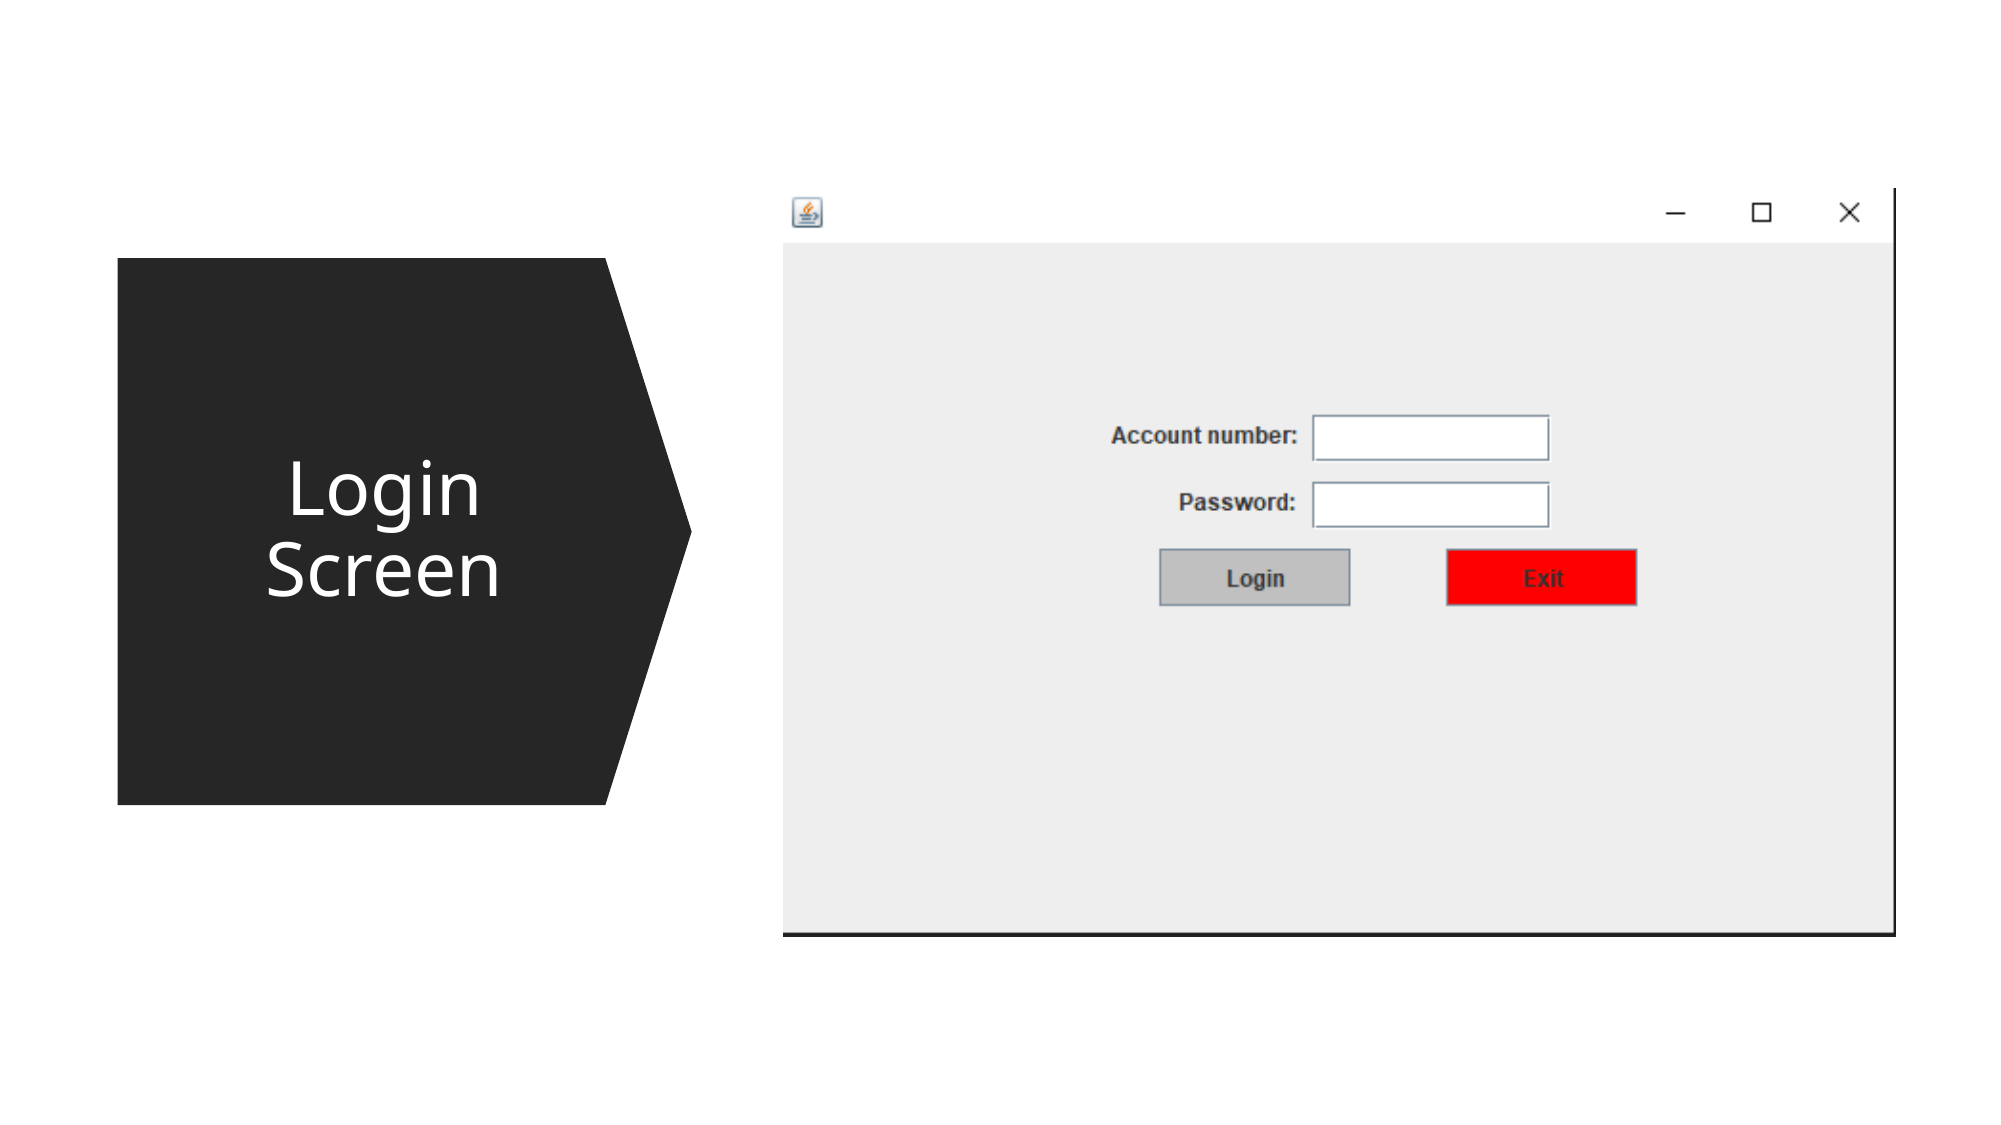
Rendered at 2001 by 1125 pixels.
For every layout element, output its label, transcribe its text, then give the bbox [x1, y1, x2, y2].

text_box [116, 257, 693, 807]
title Login Screen [168, 322, 601, 741]
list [783, 188, 1896, 937]
